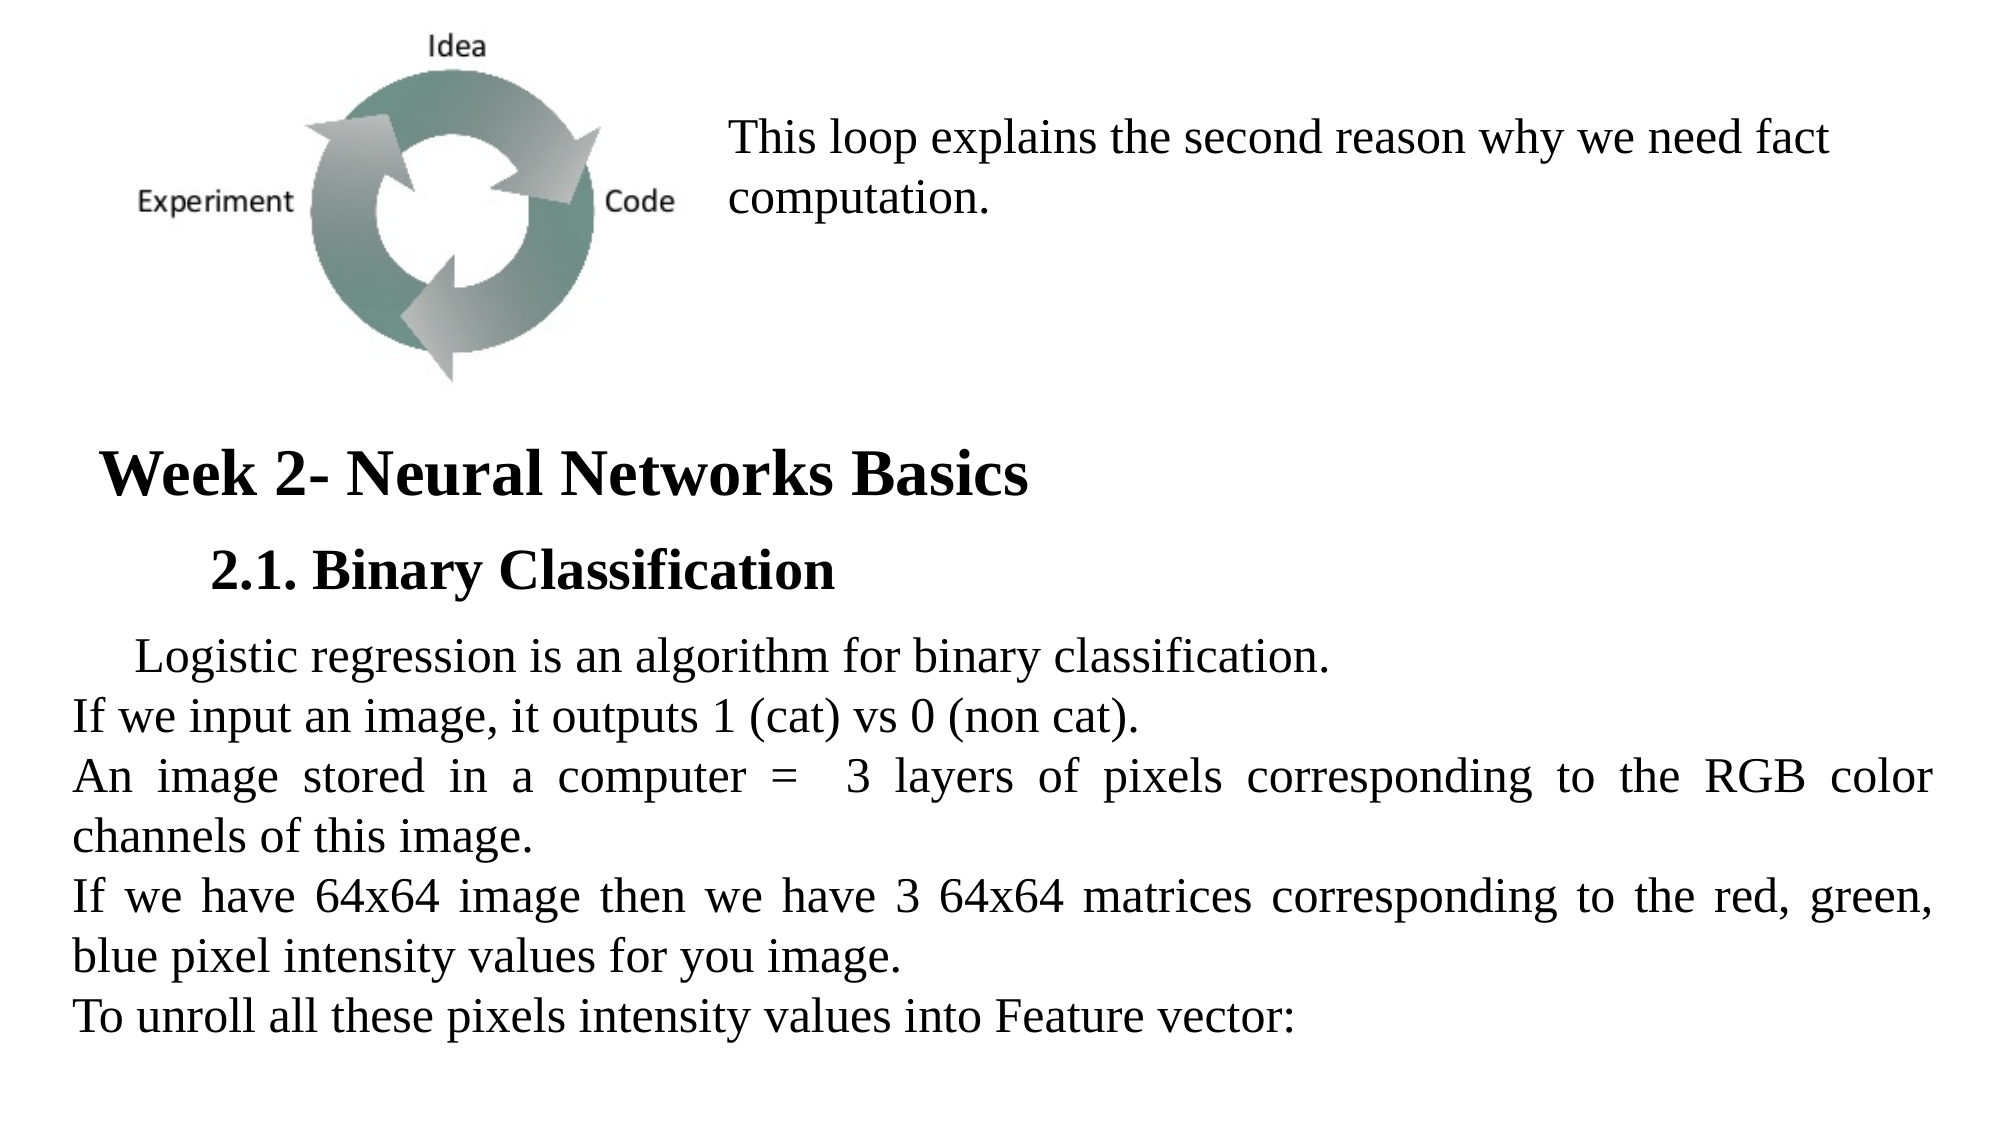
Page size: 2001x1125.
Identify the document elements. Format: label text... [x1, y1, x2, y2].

text_box Week 2- Neural Networks Basics [0, 421, 1328, 517]
text_box 2.1. Binary Classification [195, 523, 1705, 609]
text_box Logistic regression is an algorithm for binary classification. If we input an image, it outputs 1 (cat) vs 0 (non cat). An image stored in a computer = 3 layers of pixels corresponding to the RGB color channels of this image. If we have 64x64 image then we have 3 64x64 matrices corresponding to the red, green, blue pixel intensity values for you image. To unroll all these pixels intensity values into Feature vector: [57, 615, 1950, 1050]
picture [102, 0, 714, 432]
text_box This loop explains the second reason why we need fact computation. [714, 96, 1903, 232]
